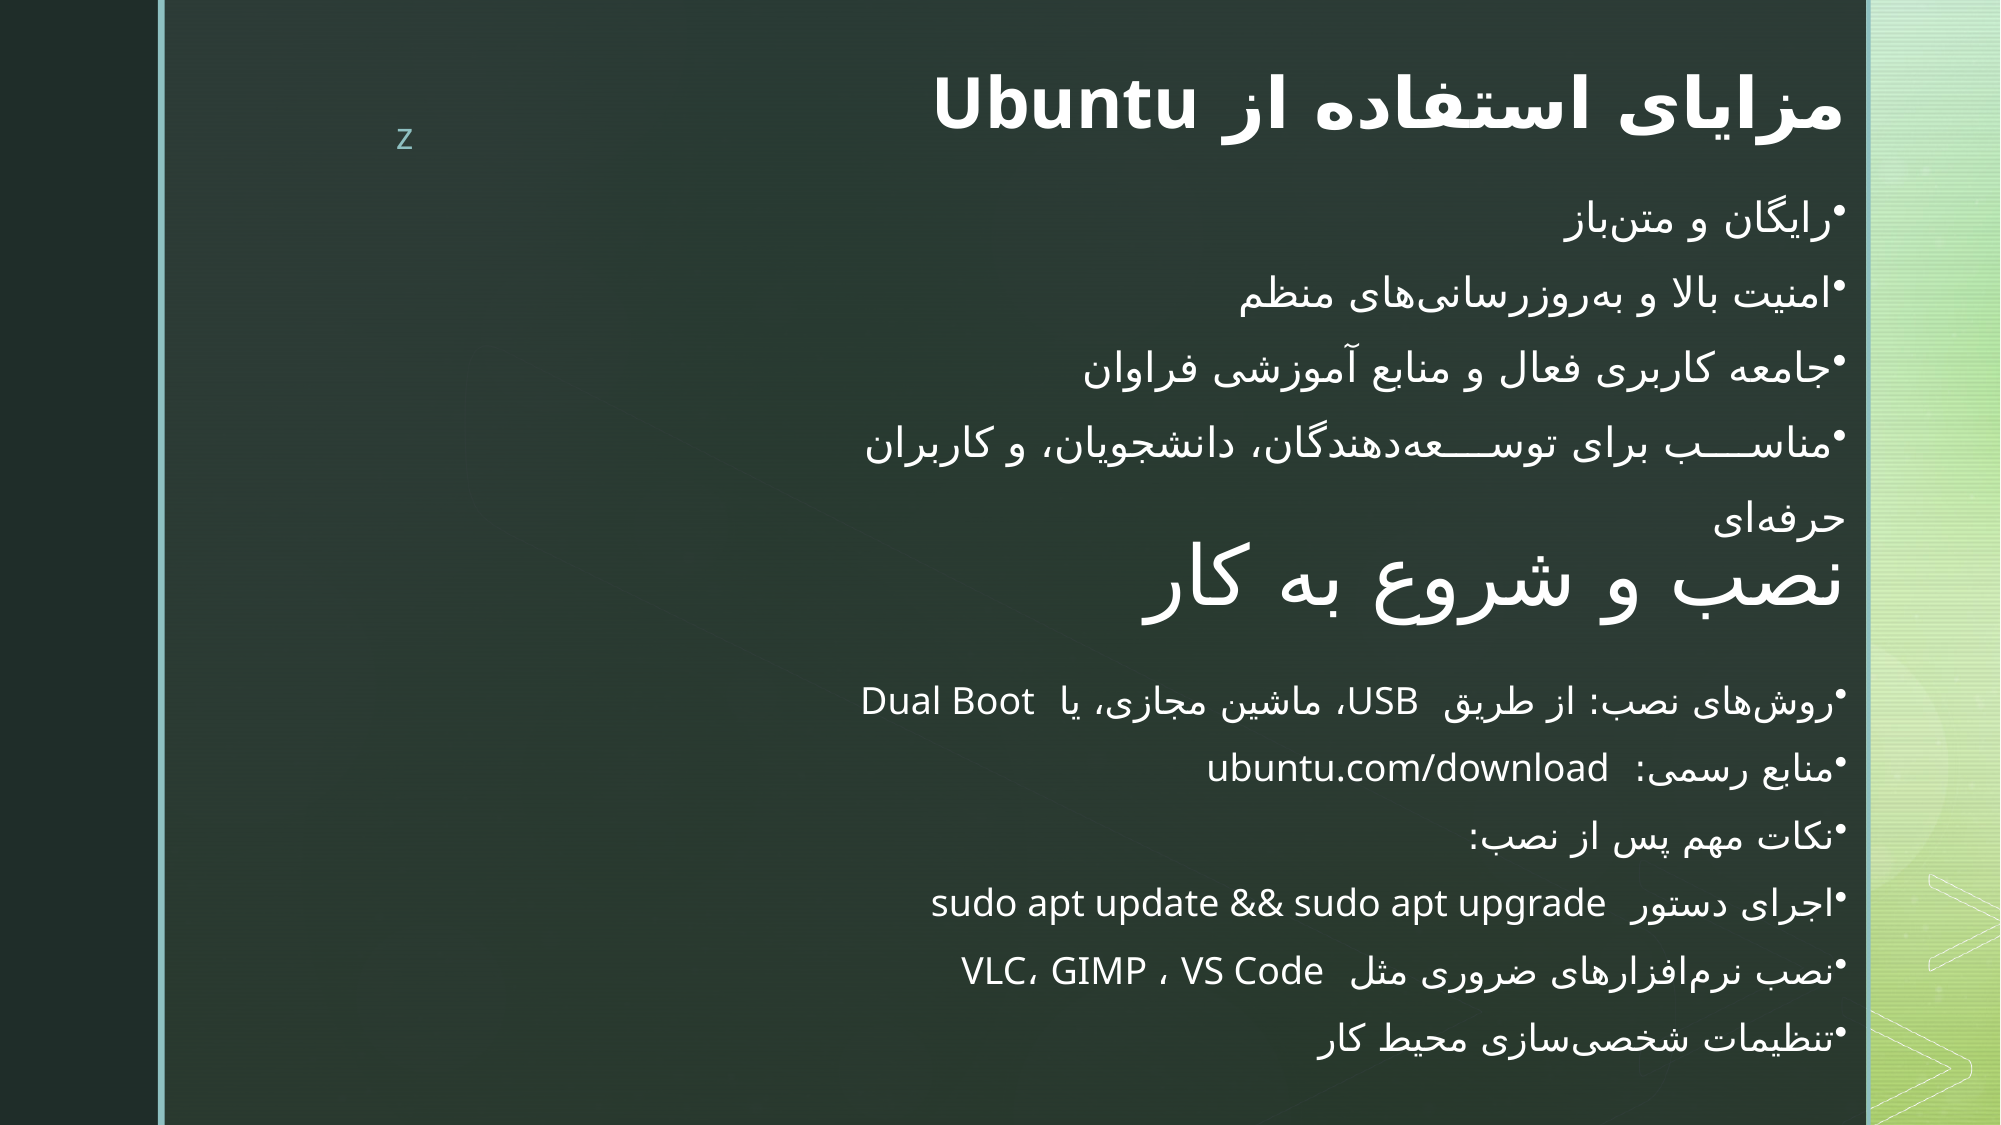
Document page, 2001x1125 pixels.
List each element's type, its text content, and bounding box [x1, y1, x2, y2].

list رایگان و متن‌باز امنیت بالا و به‌روزرسانی‌های منظم جامعه کاربری فعال و منابع آموزشی فراوان مناسب برای توسعه‌دهندگان، دانشجویان، و کاربران حرفه‌ای [849, 26, 1863, 509]
picture [1871, 0, 2001, 1125]
text_box روش‌های نصب: از طریق USB، ماشین مجازی، یا Dual Boot منابع رسمی: ubuntu.com/download نکات مهم پس از نصب: اجرای دستور sudo apt update && sudo apt upgrade نصب نرم‌افزارهای ضروری مثل VLC، GIMP ، VS Code تنظیمات شخصی‌سازی محیط کار [137, 646, 1863, 1067]
title مزایای استفاده از Ubuntu [137, 59, 849, 198]
text_box نصب و شروع به کار [137, 509, 1863, 646]
